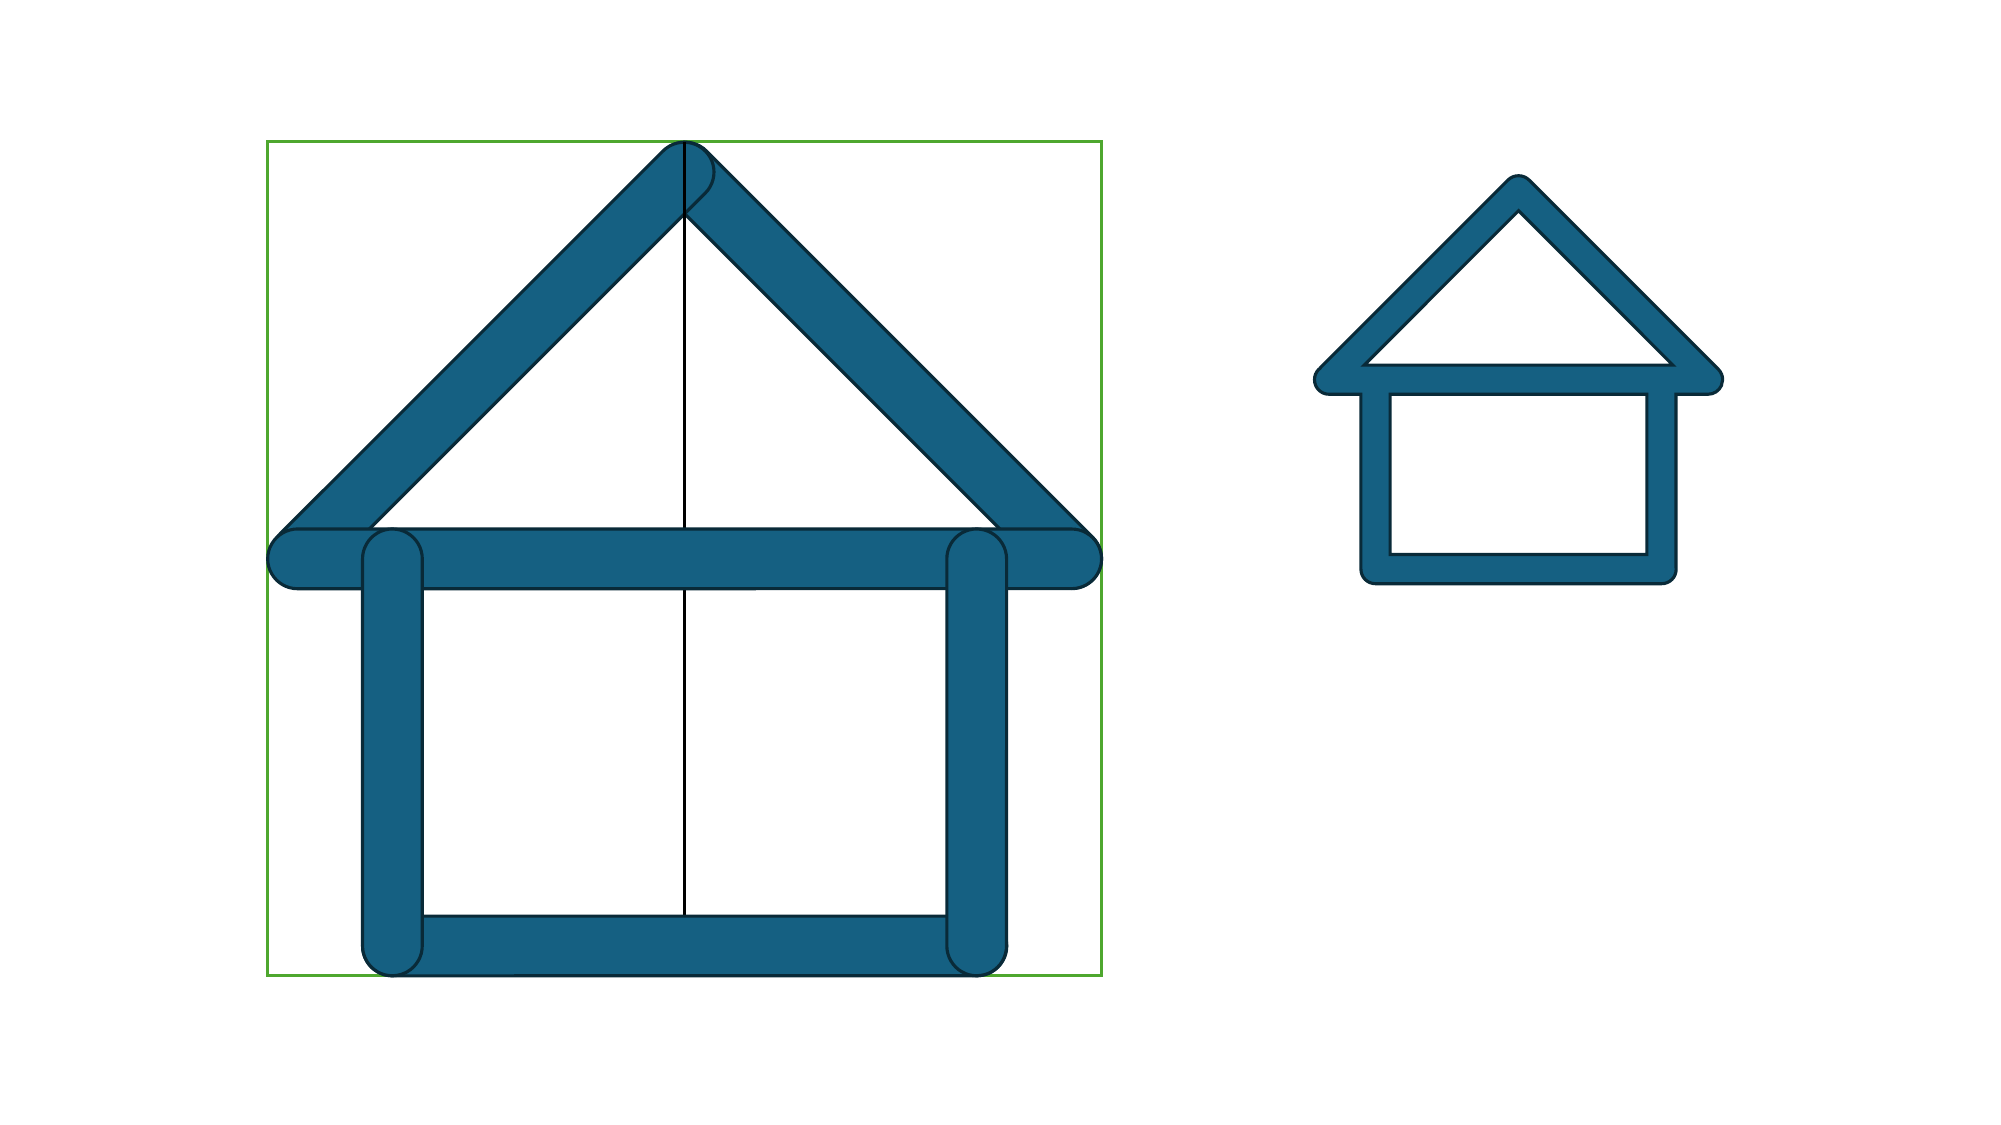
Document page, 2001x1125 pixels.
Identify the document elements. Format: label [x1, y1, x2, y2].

text_box [266, 140, 679, 551]
text_box [686, 591, 945, 914]
text_box [398, 527, 684, 591]
text_box [424, 591, 683, 914]
text_box [397, 914, 972, 978]
text_box [266, 567, 383, 977]
text_box [375, 219, 683, 527]
text_box [690, 140, 1103, 550]
text_box [686, 146, 1092, 534]
text_box [986, 568, 1103, 977]
text_box [983, 527, 1104, 591]
text_box [266, 527, 386, 591]
text_box [686, 219, 994, 527]
text_box [360, 527, 424, 978]
text_box [277, 140, 716, 534]
text_box [945, 527, 1009, 978]
text_box [686, 527, 970, 591]
text_box [1312, 174, 1725, 586]
